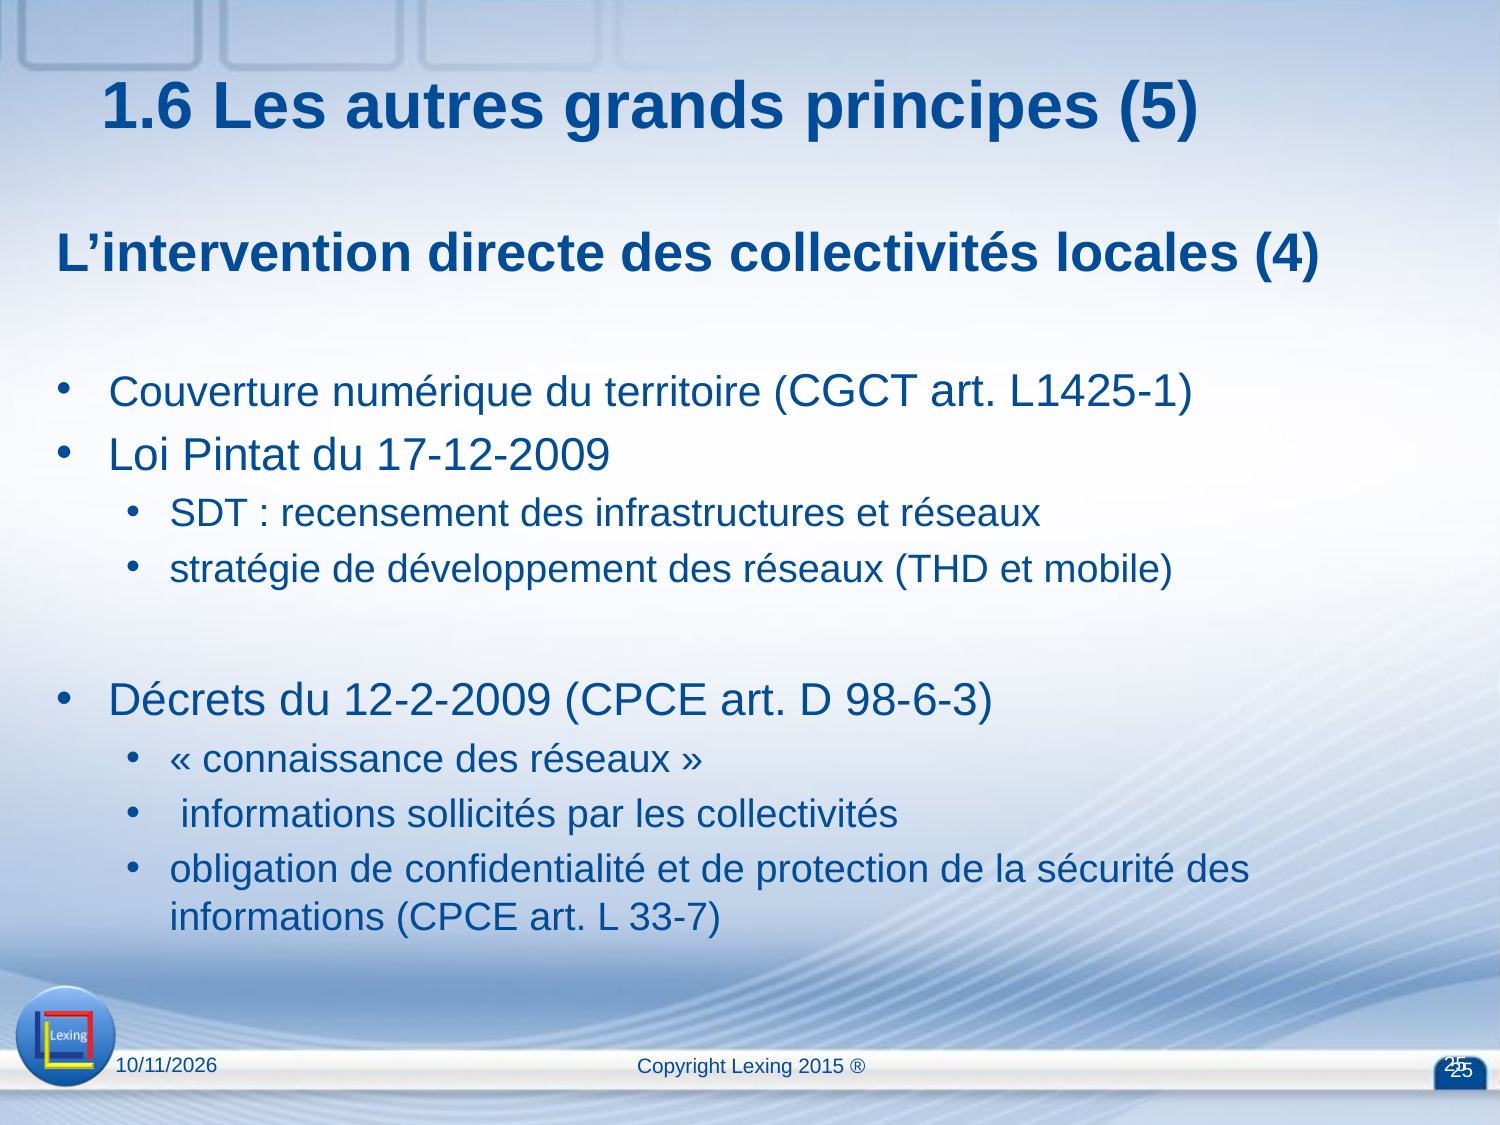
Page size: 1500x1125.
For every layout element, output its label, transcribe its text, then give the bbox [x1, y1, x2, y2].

footer Copyright Lexing 2015 ® [513, 1035, 989, 1095]
slide_number 25 [1387, 1035, 1489, 1103]
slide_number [100, 1034, 254, 1094]
text_box 25 [1428, 1041, 1490, 1085]
title 1.6 Les autres grands principes (5) [86, 54, 1366, 150]
picture [0, 0, 1500, 1125]
list L’intervention directe des collectivités locales (4) Couverture numérique du territoire (CGCT art. L1425-1) Loi Pintat du 17-12-2009 SDT : recensement des infrastructures et réseaux stratégie de développement des réseaux (THD et mobile) Décrets du 12-2-2009 (CPCE art. D 98-6-3) « connaissance des réseaux » informations sollicités par les collectivités obligation de confidentialité et de protection de la sécurité des informations (CPCE art. L 33-7) [41, 209, 1450, 952]
